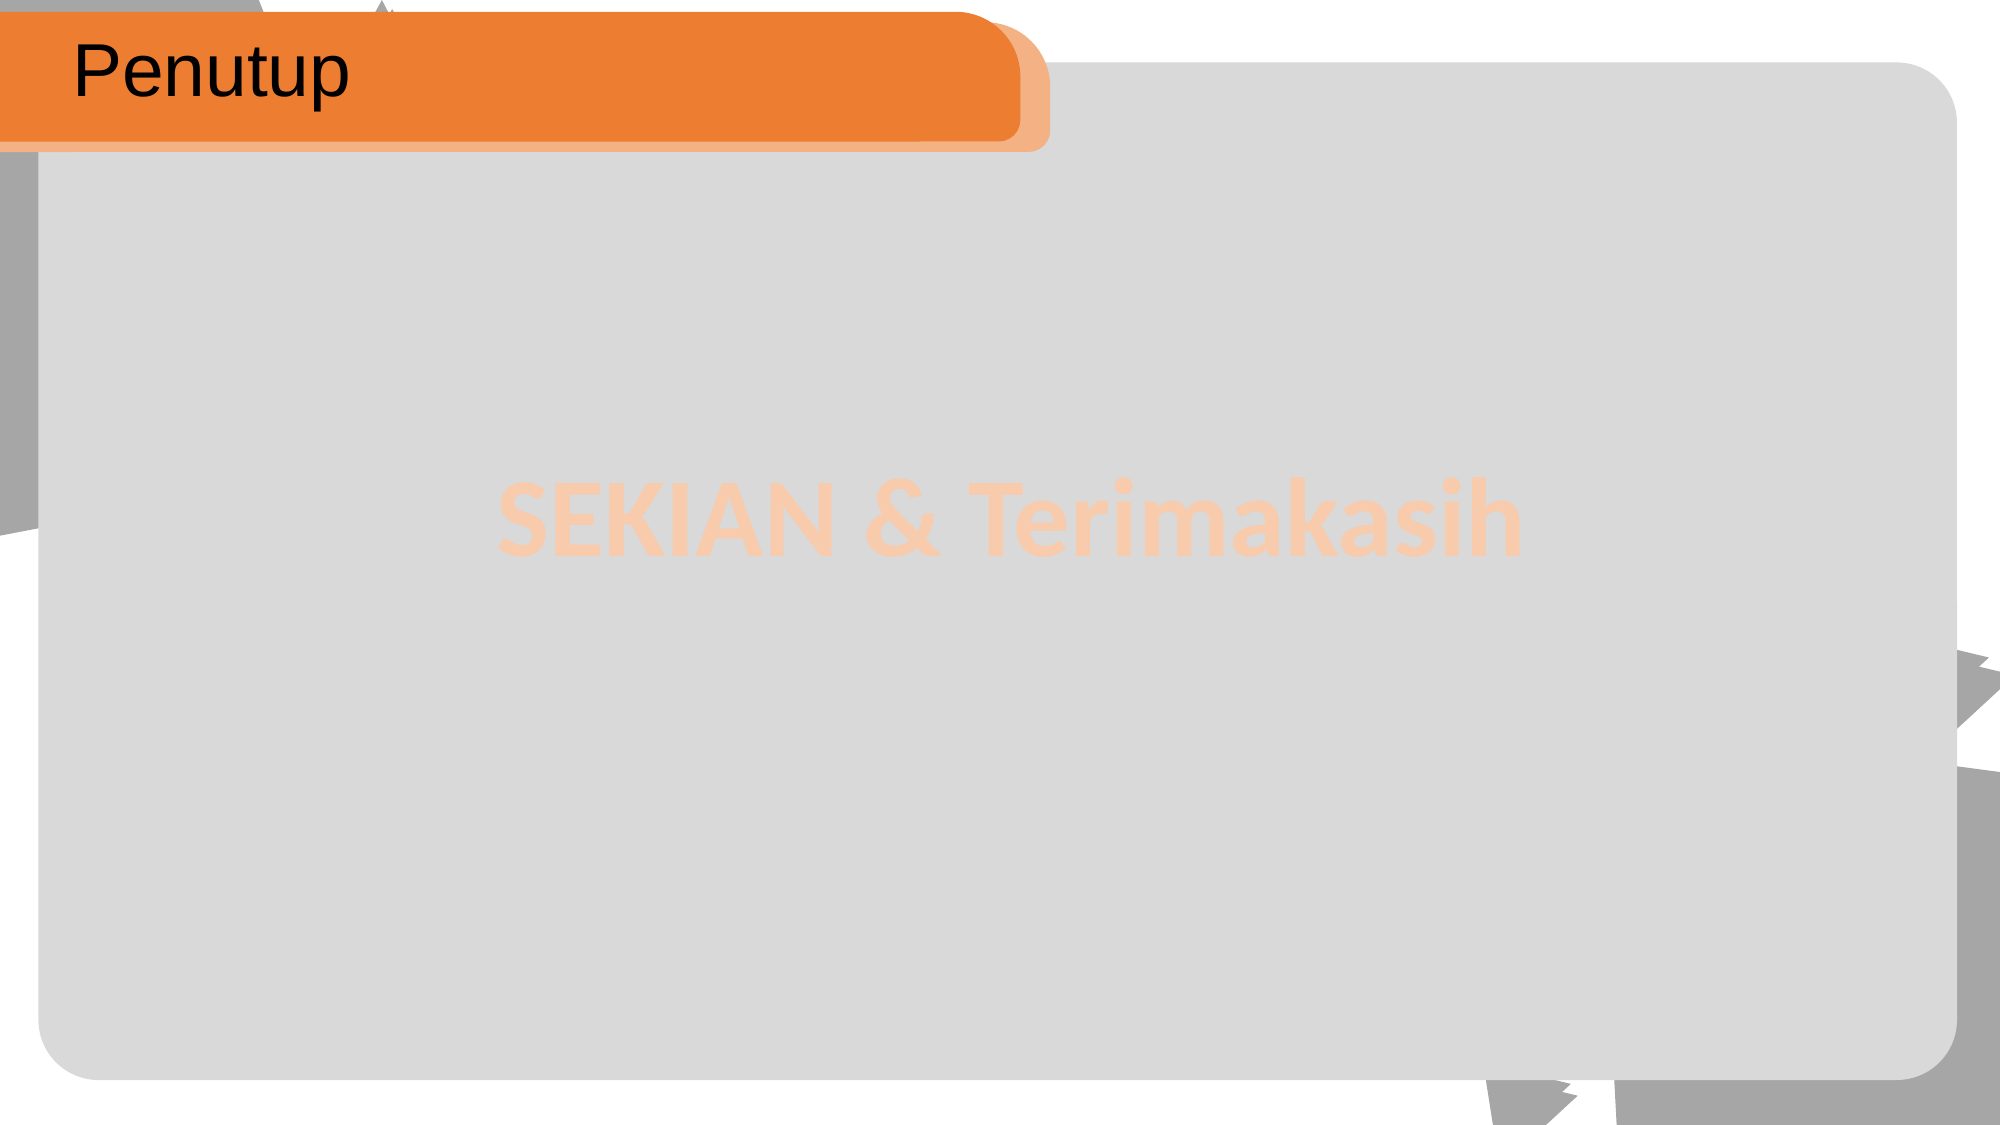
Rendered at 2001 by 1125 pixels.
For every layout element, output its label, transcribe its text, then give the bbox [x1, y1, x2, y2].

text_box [0, 11, 1051, 153]
text_box [524, 61, 1959, 436]
text_box [37, 587, 1441, 1082]
text_box SEKIAN & Terimakasih [524, 436, 1441, 587]
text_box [0, 153, 524, 844]
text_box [0, 0, 524, 11]
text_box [1441, 403, 2000, 1125]
